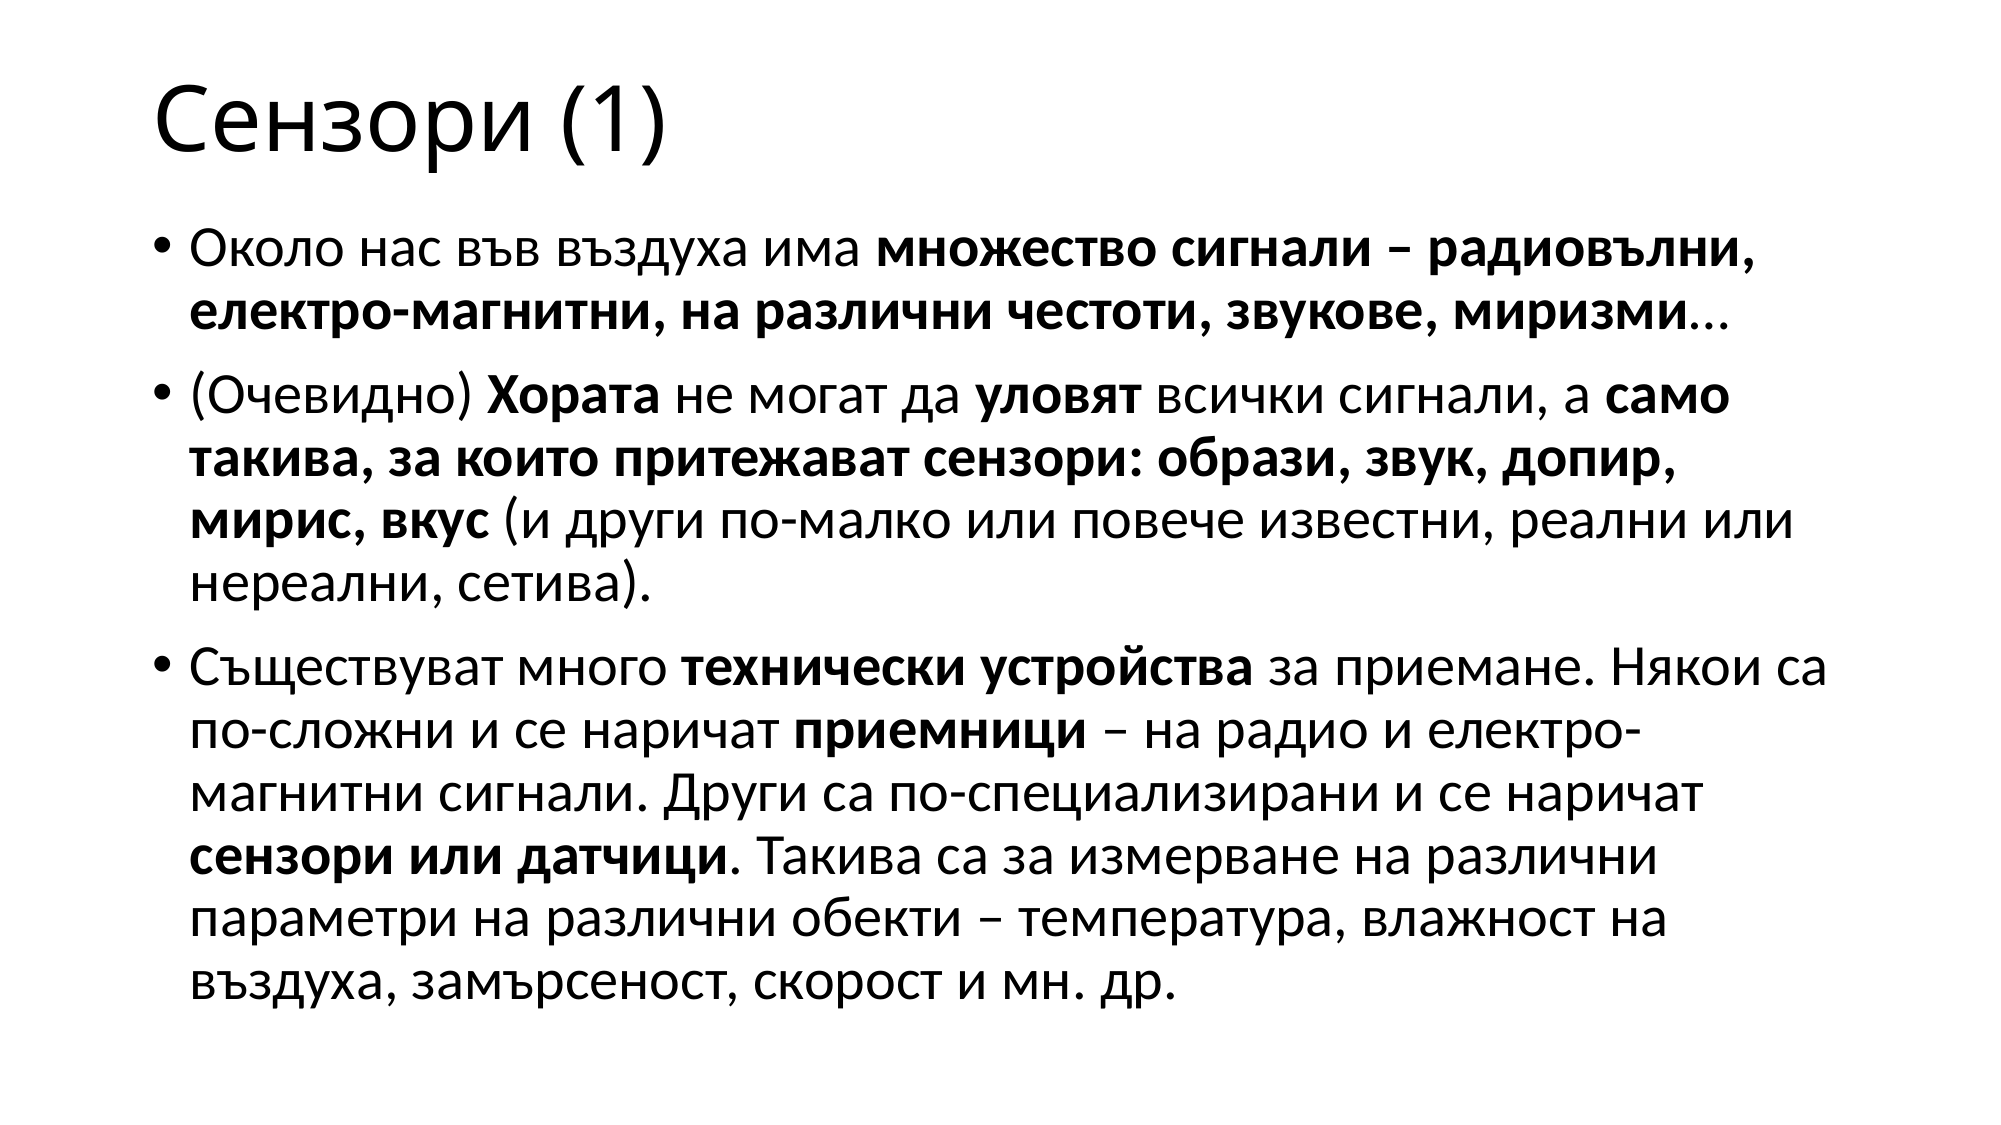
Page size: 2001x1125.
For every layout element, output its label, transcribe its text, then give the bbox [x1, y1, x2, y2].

list Около нас във въздуха има множество сигнали – радиовълни, електро-магнитни, на различни честоти, звукове, миризми… (Очевидно) Хората не могат да уловят всички сигнали, а само такива, за които притежават сензори: образи, звук, допир, мирис, вкус (и други по-малко или повече известни, реални или нереални, сетива). Съществуват много технически устройства за приемане. Някои са по-сложни и се наричат приемници – на радио и електро-магнитни сигнали. Други са по-специализирани и се наричат сензори или датчици. Такива са за измерване на различни параметри на различни обекти – температура, влажност на въздуха, замърсеност, скорост и мн. др. [137, 209, 1863, 1043]
title Сензори (1) [137, 59, 1863, 184]
